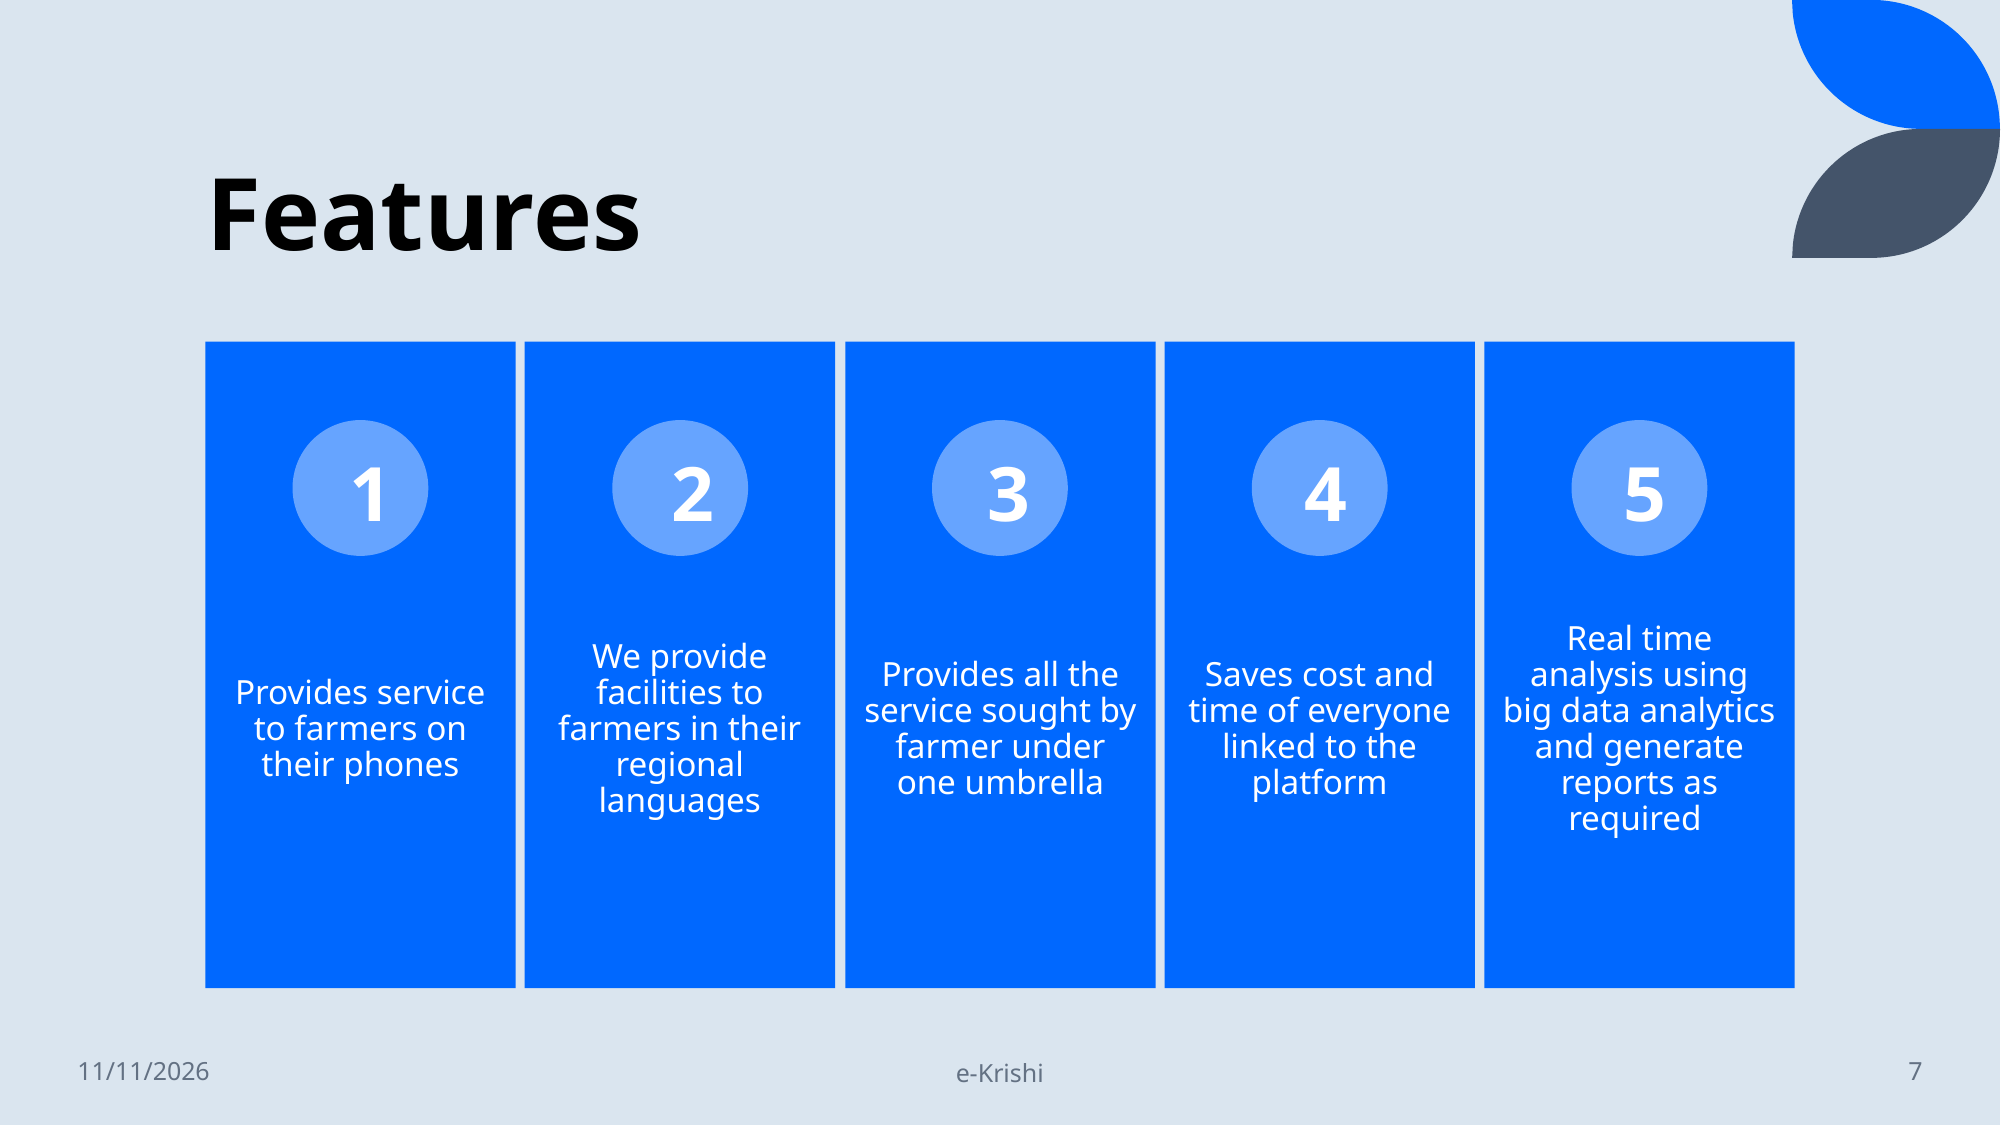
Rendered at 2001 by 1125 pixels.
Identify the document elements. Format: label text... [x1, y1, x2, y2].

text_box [205, 341, 1795, 989]
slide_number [62, 1042, 342, 1103]
footer e-Krishi [662, 1042, 1338, 1103]
slide_number 7 [1665, 1042, 1938, 1103]
title Features [191, 62, 1796, 280]
